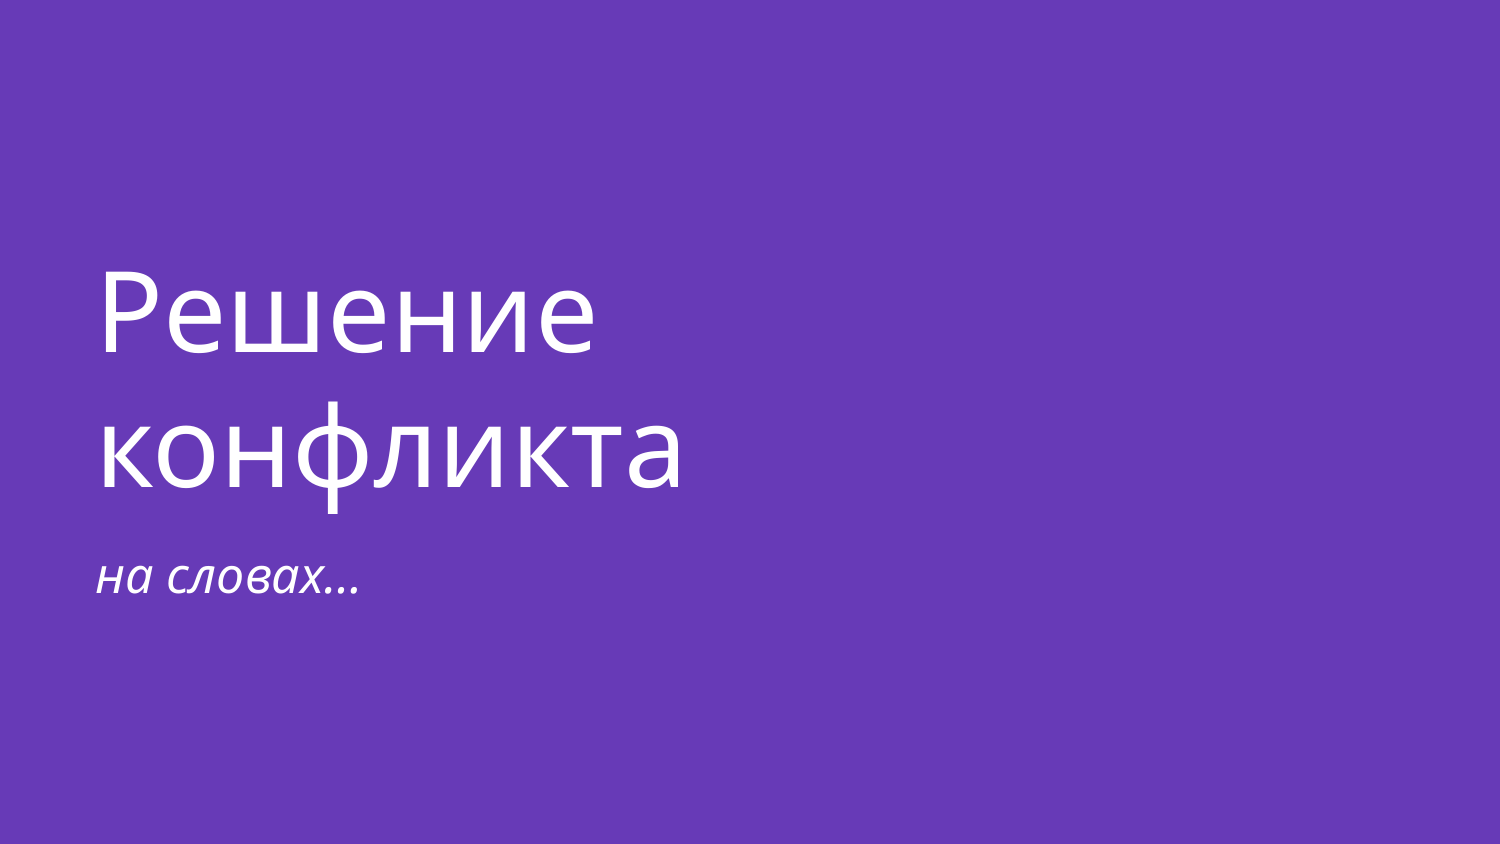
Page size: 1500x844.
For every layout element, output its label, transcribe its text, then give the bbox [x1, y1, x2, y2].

title Решение конфликта на словах… [80, 86, 1012, 757]
